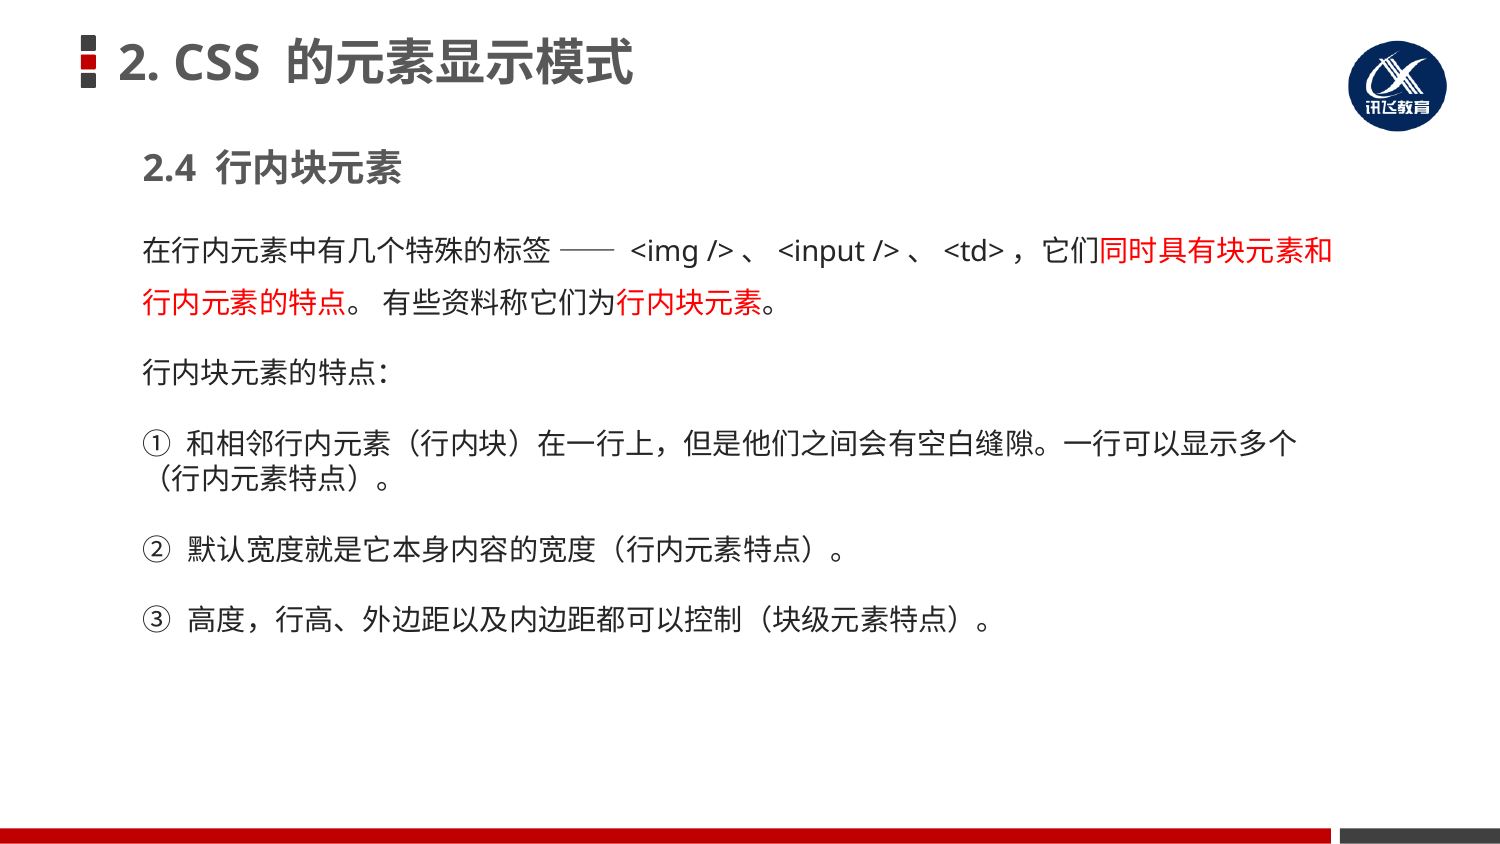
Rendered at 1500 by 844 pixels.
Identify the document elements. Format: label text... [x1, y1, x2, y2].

picture [1339, 32, 1457, 140]
text_box 2.4 行内块元素 在行内元素中有几个特殊的标签 —— <img />、<input />、<td>，它们同时具有块元素和行内元素的特点。 有些资料称它们为行内块元素。 行内块元素的特点： ① 和相邻行内元素（行内块）在一行上，但是他们之间会有空白缝隙。一行可以显示多个（行内元素特点）。 ② 默认宽度就是它本身内容的宽度（行内元素特点）。 ③ 高度，行高、外边距以及内边距都可以控制（块级元素特点）。 [140, 141, 1350, 637]
picture [80, 35, 96, 88]
title 2. CSS 的元素显示模式 [116, 27, 639, 171]
